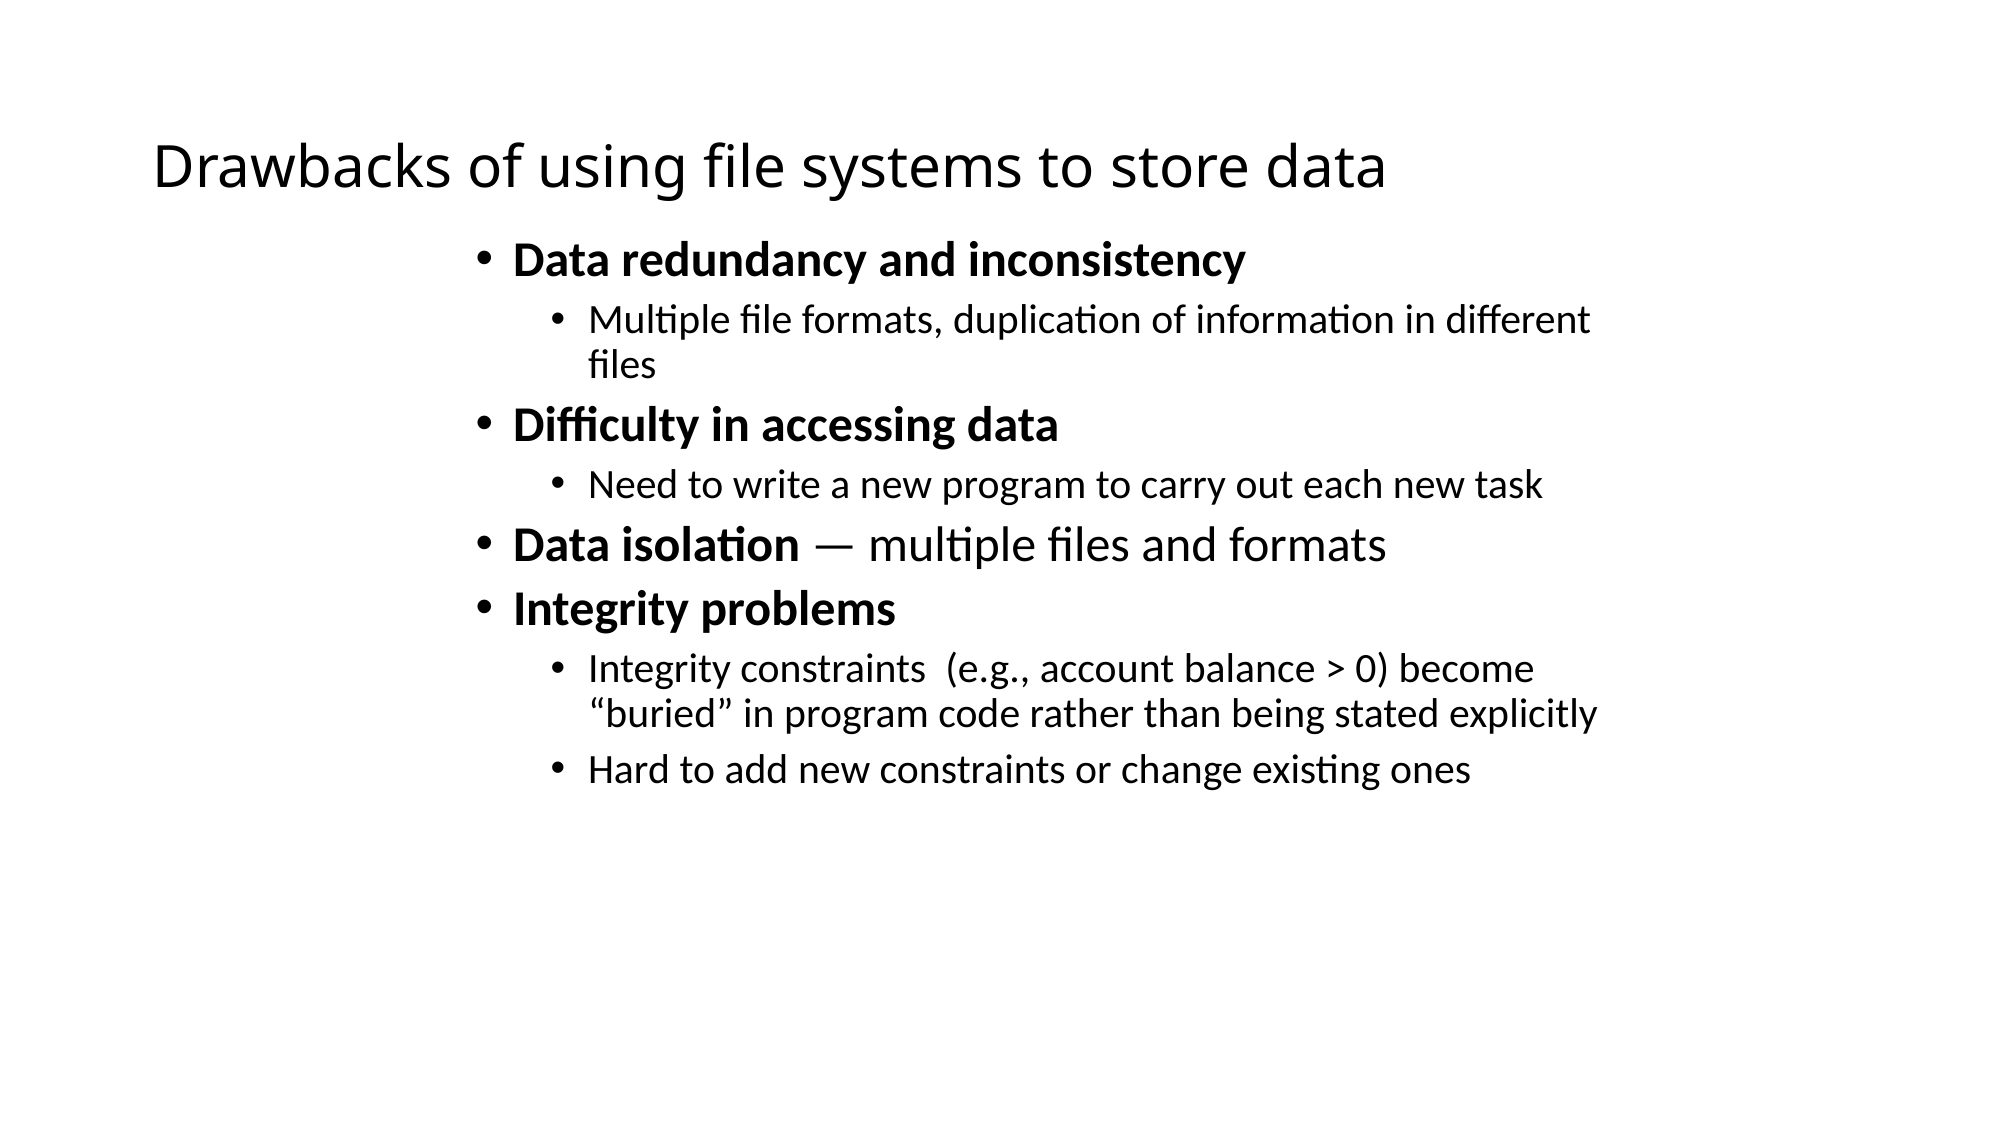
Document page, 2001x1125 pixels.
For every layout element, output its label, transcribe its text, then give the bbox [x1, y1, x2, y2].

list Data redundancy and inconsistency Multiple file formats, duplication of information in different files Difficulty in accessing data Need to write a new program to carry out each new task Data isolation — multiple files and formats Integrity problems Integrity constraints (e.g., account balance > 0) become “buried” in program code rather than being stated explicitly Hard to add new constraints or change existing ones [385, 145, 1630, 1074]
title Drawbacks of using file systems to store data [137, 59, 1863, 278]
